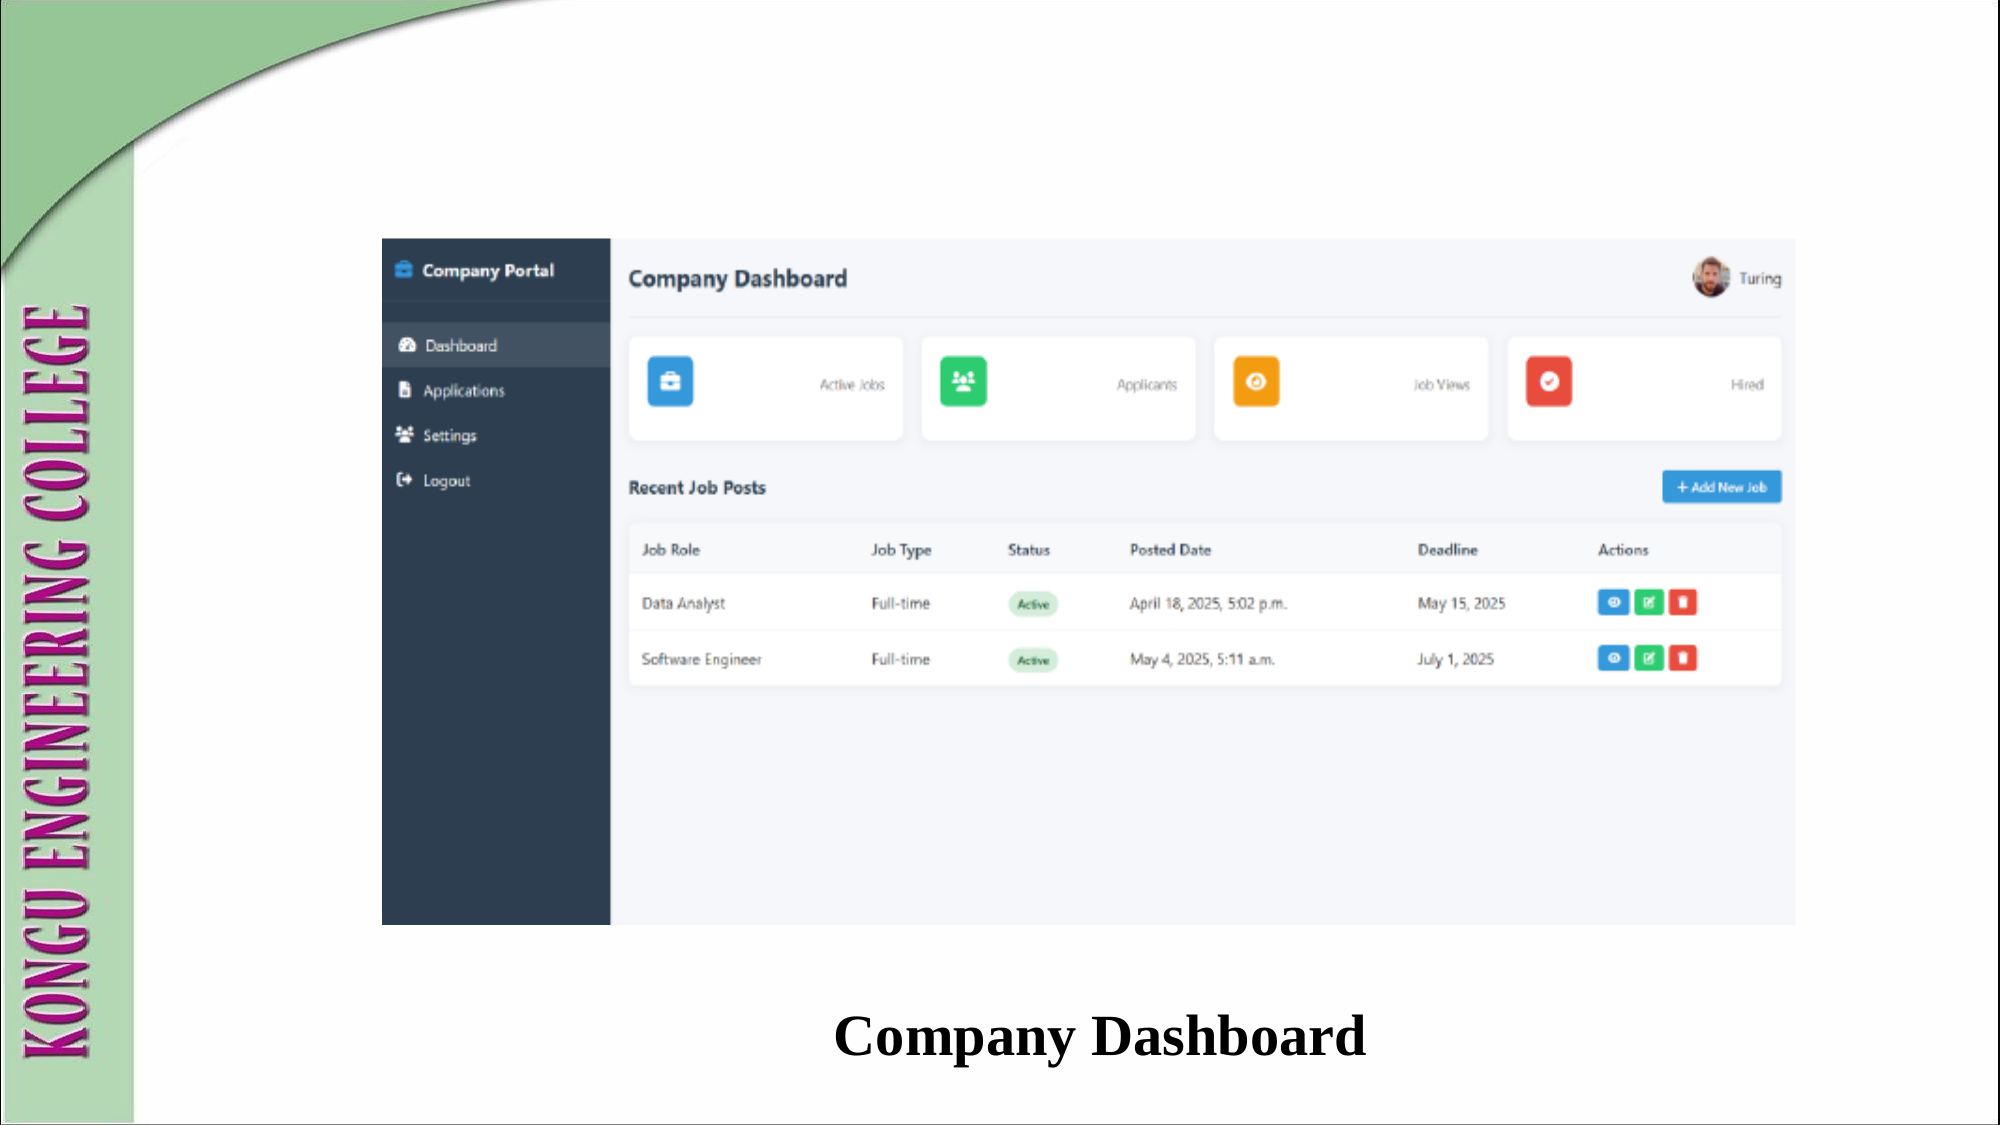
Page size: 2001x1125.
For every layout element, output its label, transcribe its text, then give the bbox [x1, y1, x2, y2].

text_box Company Dashboard [819, 989, 1415, 1075]
picture [0, 0, 2000, 1125]
